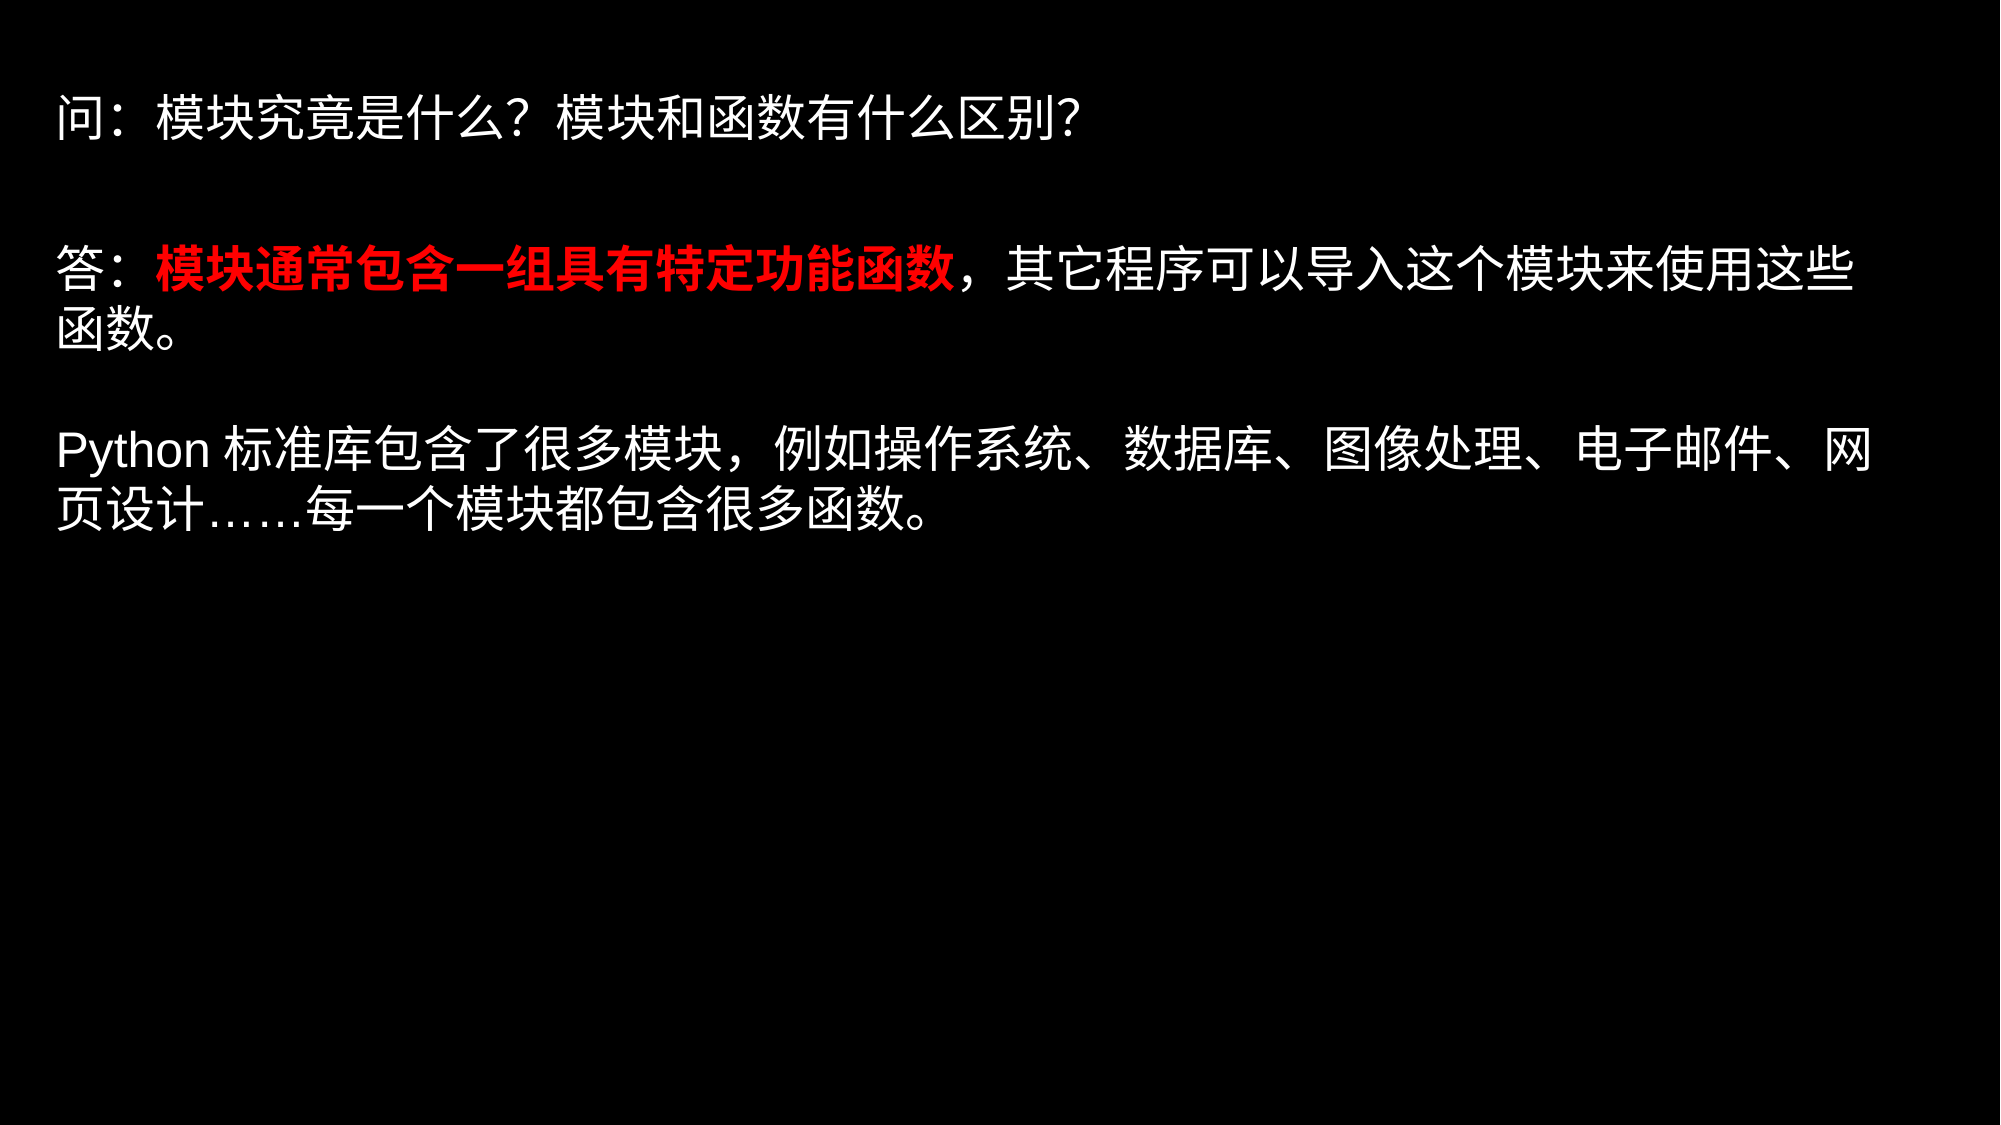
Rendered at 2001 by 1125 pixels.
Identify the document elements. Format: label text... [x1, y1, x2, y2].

text_box 答：模块通常包含一组具有特定功能函数，其它程序可以导入这个模块来使用这些函数。 Python标准库包含了很多模块，例如操作系统、数据库、图像处理、电子邮件、网页设计……每一个模块都包含很多函数。 [40, 295, 1905, 480]
title 问：模块究竟是什么？模块和函数有什么区别？ [40, 24, 1905, 209]
